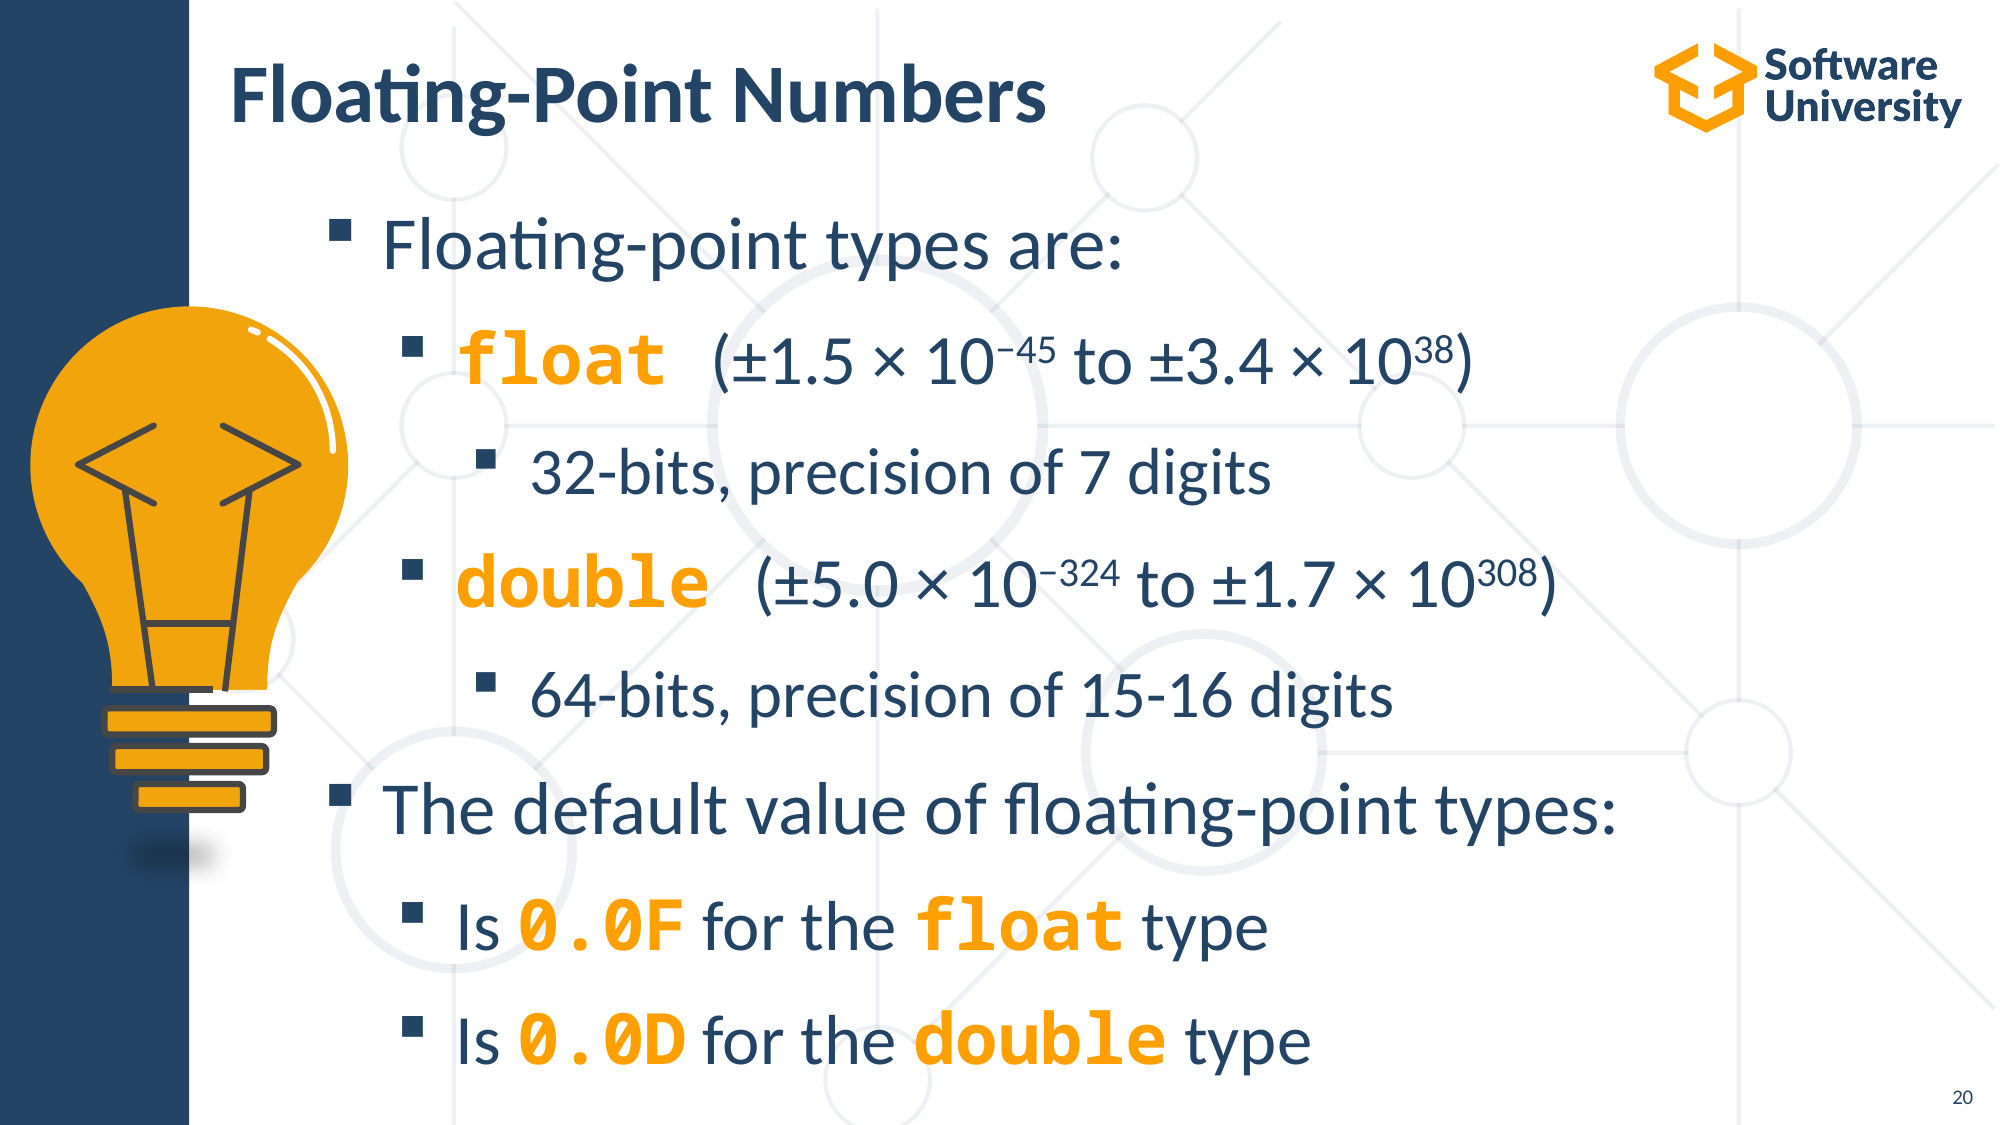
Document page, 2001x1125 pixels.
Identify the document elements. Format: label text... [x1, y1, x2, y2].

slide_number 20 [1927, 1067, 1989, 1117]
title Floating-Point Numbers [212, 16, 1628, 162]
list Floating-point types are: float (±1.5 × 10−45 to ±3.4 × 1038) 32-bits, precision of 7 digits double (±5.0 × 10−324 to ±1.7 × 10308) 64-bits, precision of 15-16 digits The default value of floating-point types: Is 0.0F for the float type Is 0.0D for the double type [306, 183, 1968, 1094]
picture [1641, 31, 1973, 145]
